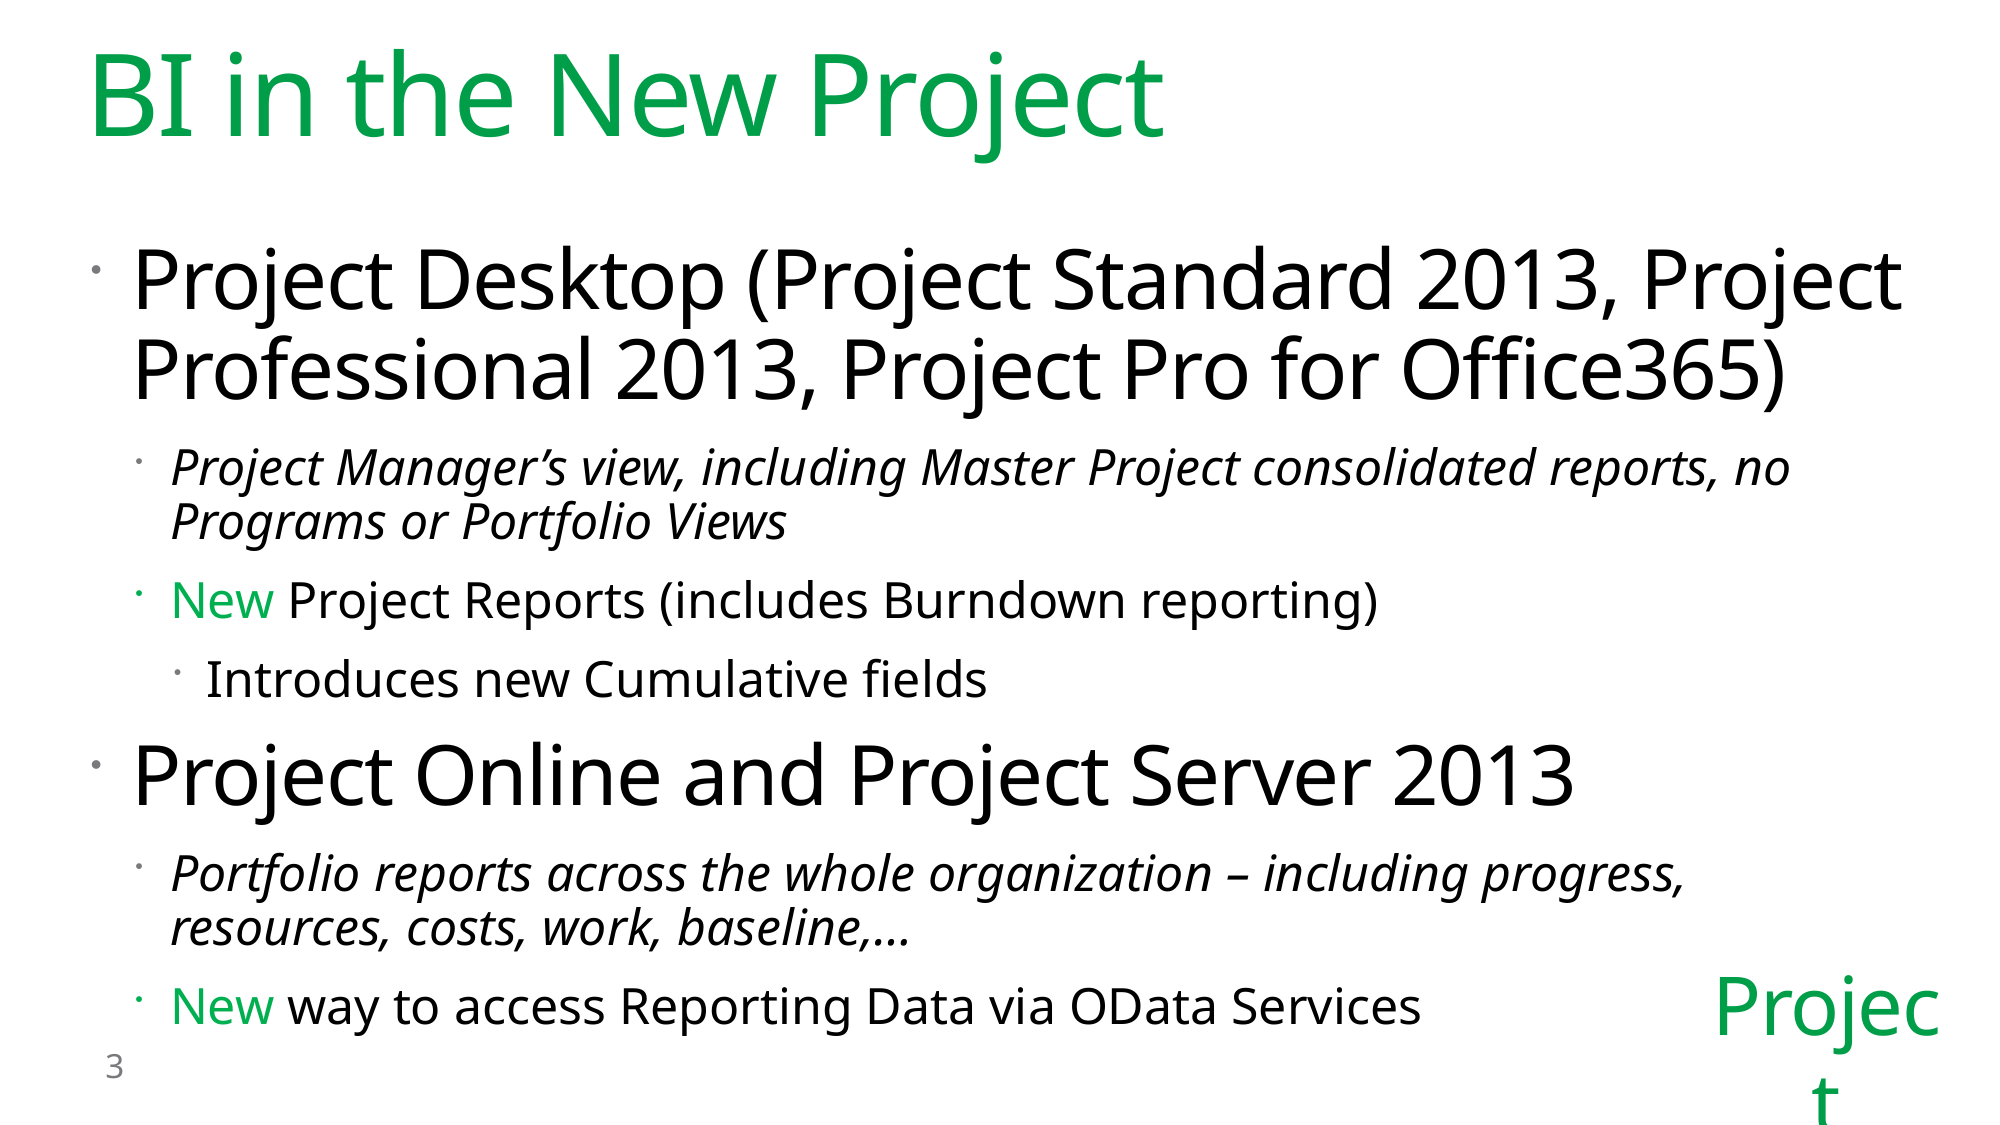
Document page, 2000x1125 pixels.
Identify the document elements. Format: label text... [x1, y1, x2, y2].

title BI in the New Project [85, 37, 1914, 161]
slide_number 3 [85, 1049, 178, 1086]
list Project Desktop (Project Standard 2013, Project Professional 2013, Project Pro for Office365) Project Manager’s view, including Master Project consolidated reports, no Programs or Portfolio Views New Project Reports (includes Burndown reporting) Introduces new Cumulative fields Project Online and Project Server 2013 Portfolio reports across the whole organization – including progress, resources, costs, work, baseline,… New way to access Reporting Data via OData Services [85, 237, 1914, 573]
